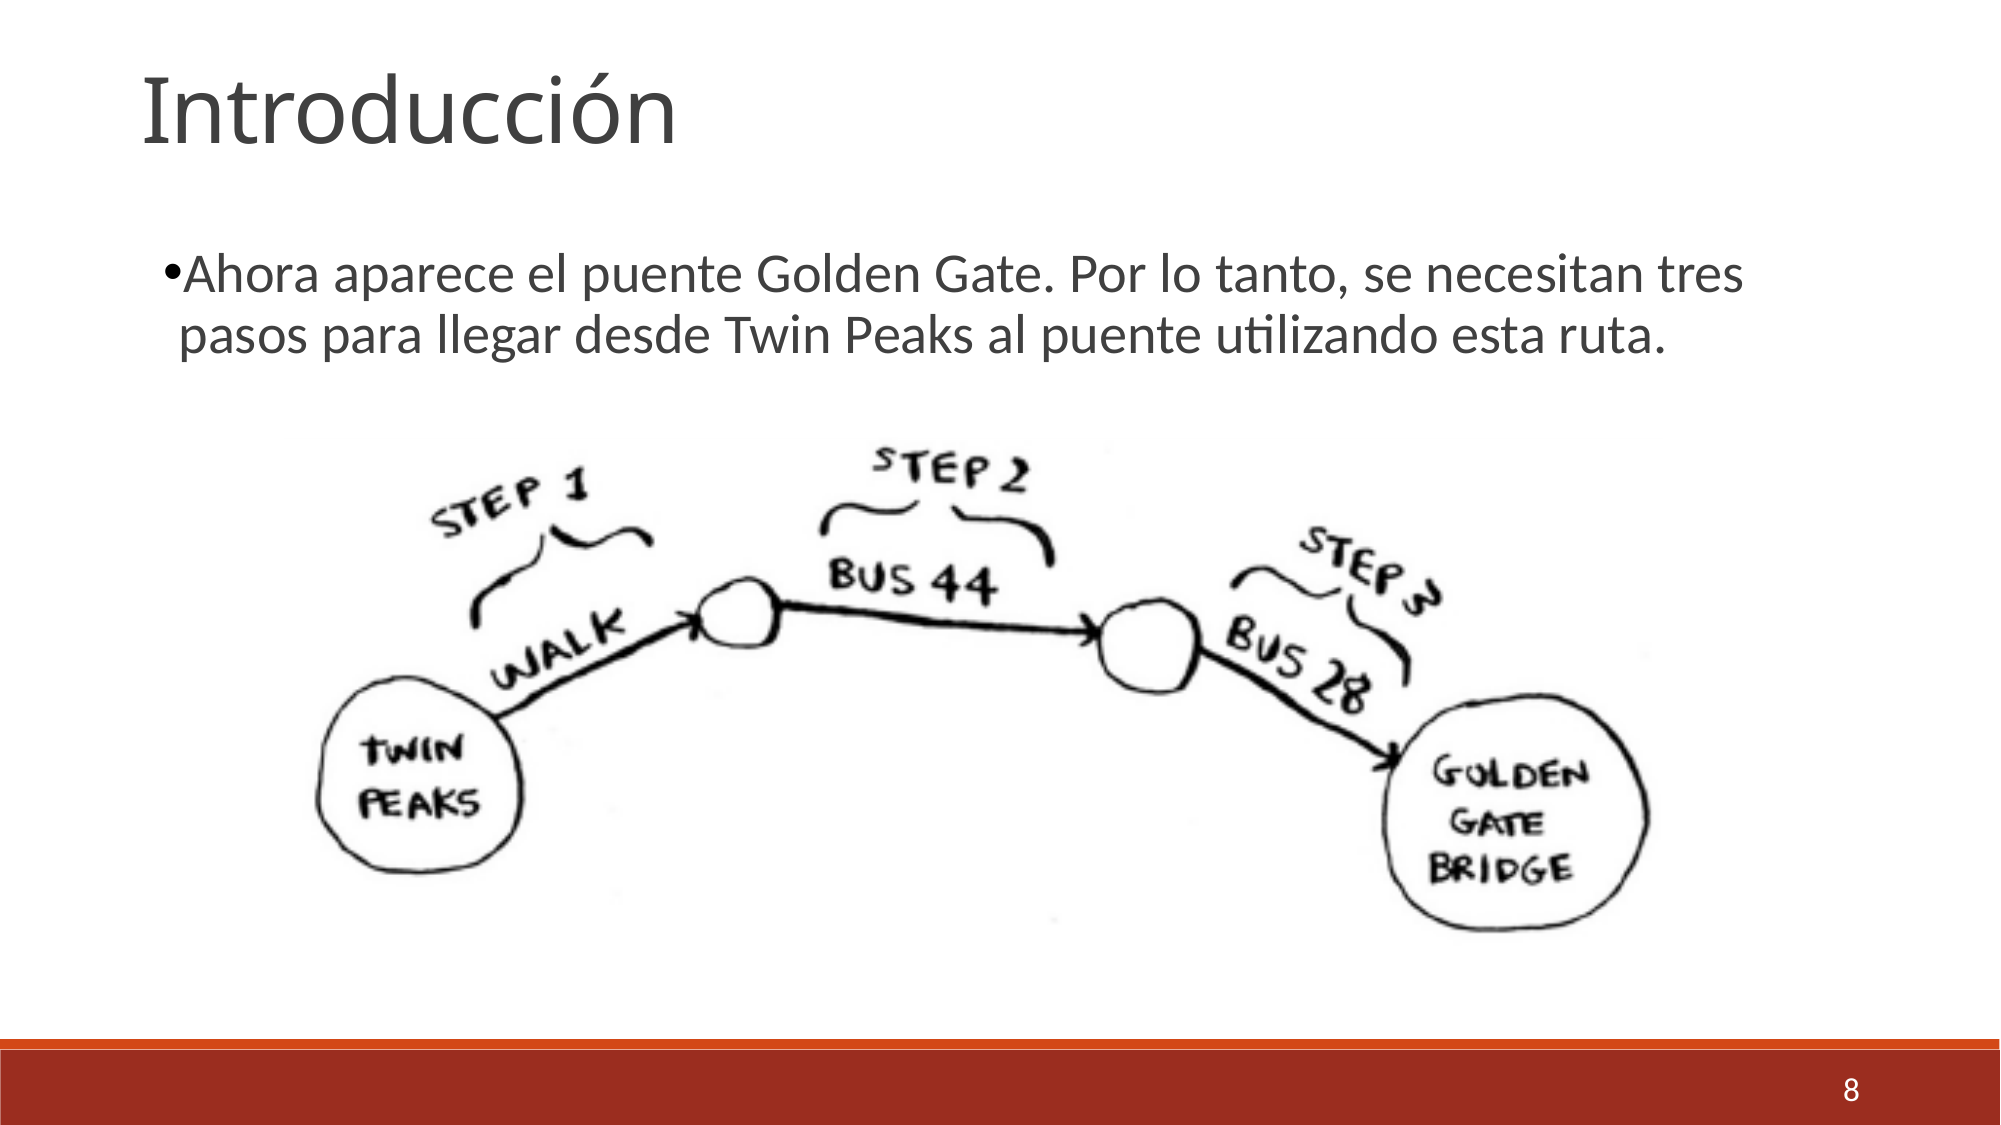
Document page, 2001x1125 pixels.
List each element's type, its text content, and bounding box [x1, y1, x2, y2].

text_box Introducción [126, 61, 1821, 201]
slide_number 8 [126, 1061, 1875, 1115]
picture [283, 436, 1663, 949]
text_box Ahora aparece el puente Golden Gate. Por lo tanto, se necesitan tres pasos para llegar desde Twin Peaks al puente utilizando esta ruta. [148, 236, 1821, 1017]
